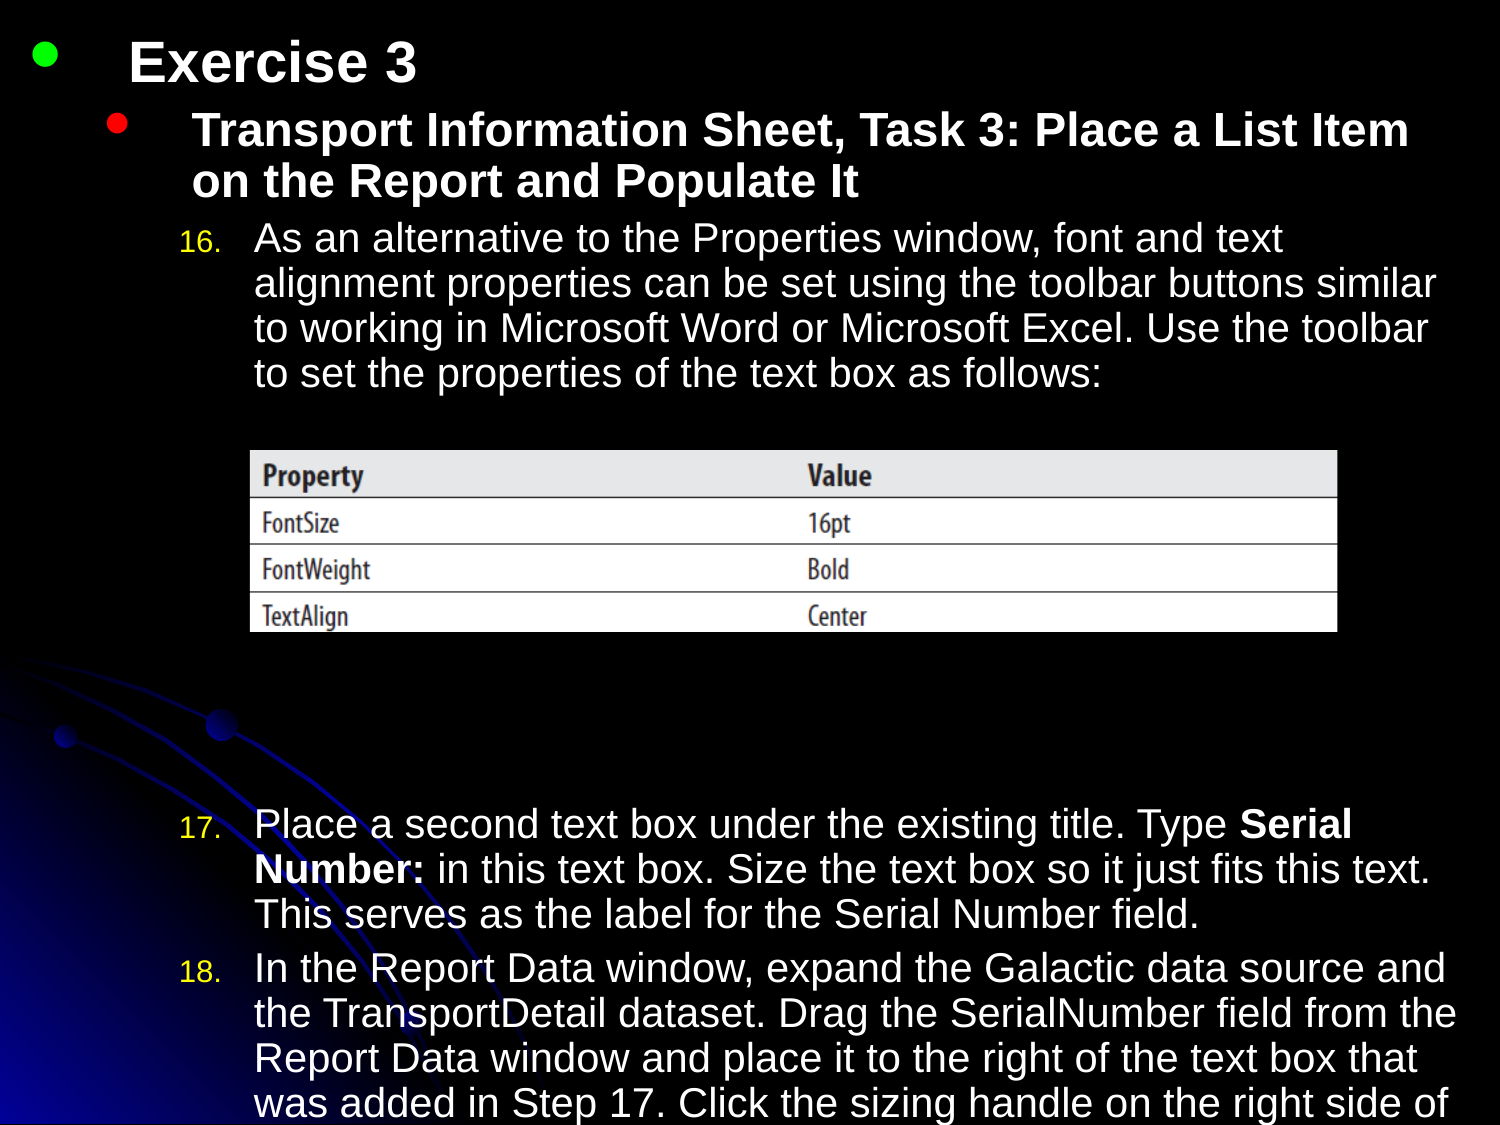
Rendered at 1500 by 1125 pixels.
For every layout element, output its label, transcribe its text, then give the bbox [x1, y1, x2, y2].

picture [249, 449, 1338, 633]
list Exercise 3 Transport Information Sheet, Task 3: Place a List Item on the Report and Populate It As an alternative to the Properties window, font and text alignment properties can be set using the toolbar buttons similar to working in Microsoft Word or Microsoft Excel. Use the toolbar to set the properties of the text box as follows: Place a second text box under the existing title. Type Serial Number: in this text box. Size the text box so it just fits this text. This serves as the label for the Serial Number field. In the Report Data window, expand the Galactic data source and the TransportDetail dataset. Drag the SerialNumber field from the Report Data window and place it to the right of the text box that was added in Step 17. Click the sizing handle on the right side of this new text box to make it approximately twice its original size. [13, 24, 1490, 1113]
